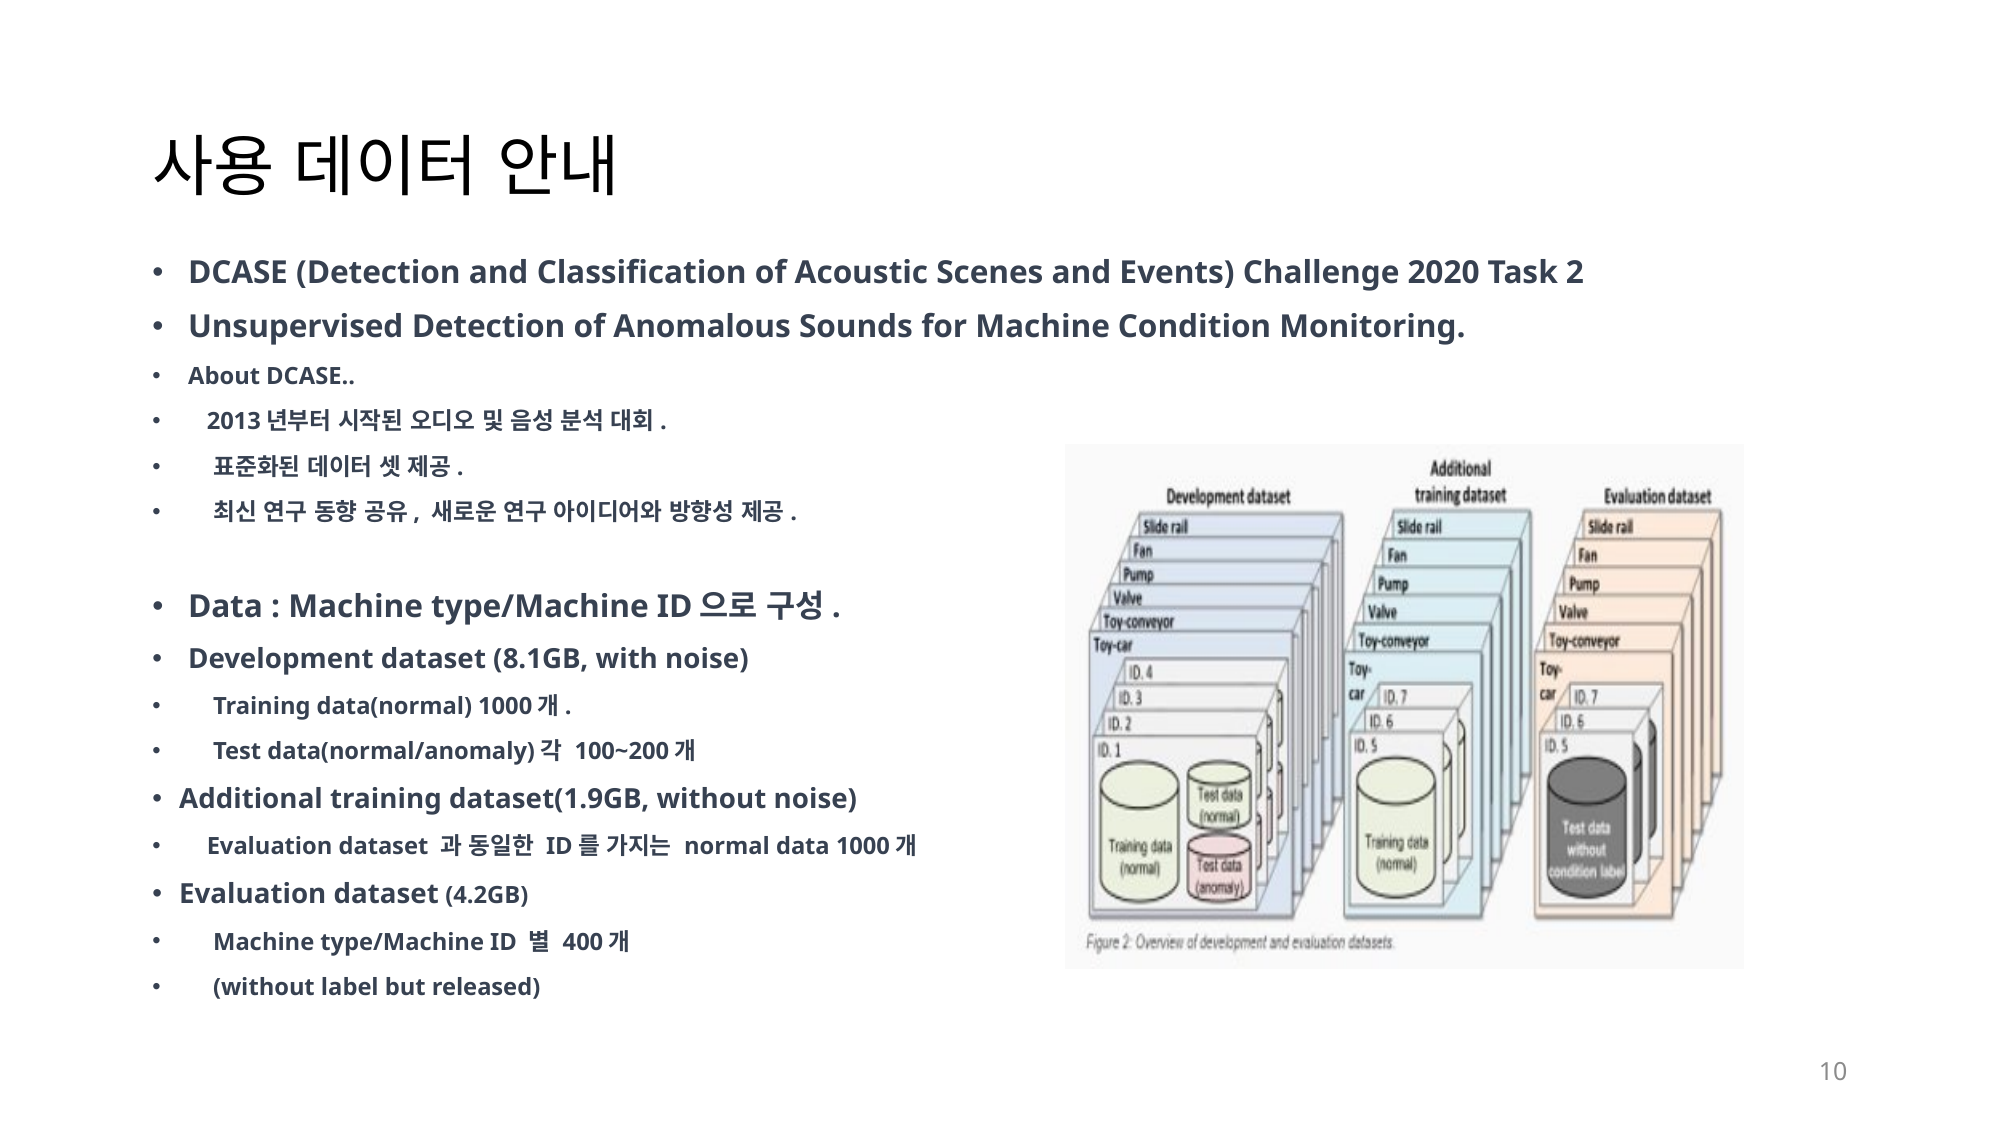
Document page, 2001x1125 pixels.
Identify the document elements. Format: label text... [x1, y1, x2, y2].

slide_number 10 [1412, 1042, 1863, 1103]
list DCASE (Detection and Classification of Acoustic Scenes and Events) Challenge 2020 Task 2 Unsupervised Detection of Anomalous Sounds for Machine Condition Monitoring. About DCASE.. 2013년부터 시작된 오디오 및 음성 분석 대회. 표준화된 데이터 셋 제공. 최신 연구 동향 공유, 새로운 연구 아이디어와 방향성 제공. Data : Machine type/Machine ID으로 구성. Development dataset (8.1GB, with noise) Training data(normal) 1000개. Test data(normal/anomaly)각 100~200개 Additional training dataset(1.9GB, without noise) Evaluation dataset 과 동일한 ID를 가지는 normal data 1000개 Evaluation dataset (4.2GB) Machine type/Machine ID 별 400개 (without label but released) [137, 249, 1861, 1014]
picture [1065, 444, 1744, 969]
title 사용 데이터 안내 [137, 59, 1863, 278]
